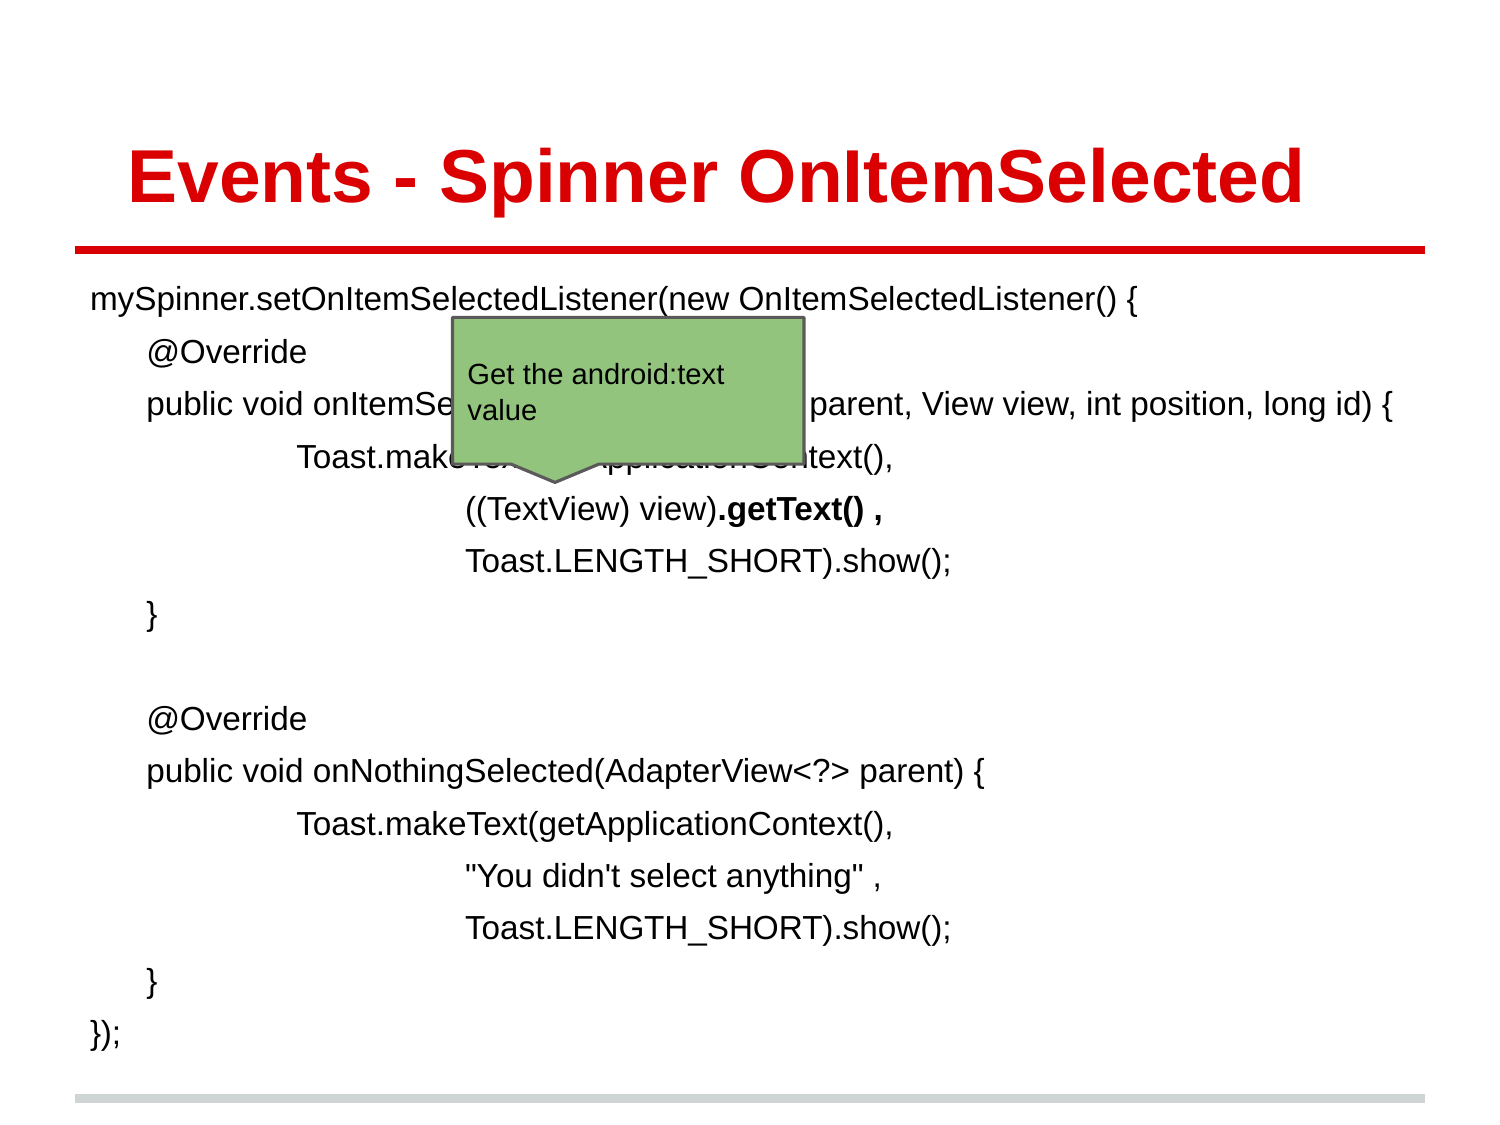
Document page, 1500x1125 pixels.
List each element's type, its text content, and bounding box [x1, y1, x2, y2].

text_box Get the android:text value [452, 317, 805, 483]
title Events - Spinner OnItemSelected [75, 45, 1425, 233]
list mySpinner.setOnItemSelectedListener(new OnItemSelectedListener() { @Override public void onItemSelected(AdapterView<?> parent, View view, int position, long id) { Toast.makeText(getApplicationContext(), ((TextView) view).getText() , Toast.LENGTH_SHORT).show(); } @Override public void onNothingSelected(AdapterView<?> parent) { Toast.makeText(getApplicationContext(), "You didn't select anything" , Toast.LENGTH_SHORT).show(); } }); [75, 262, 1425, 1078]
